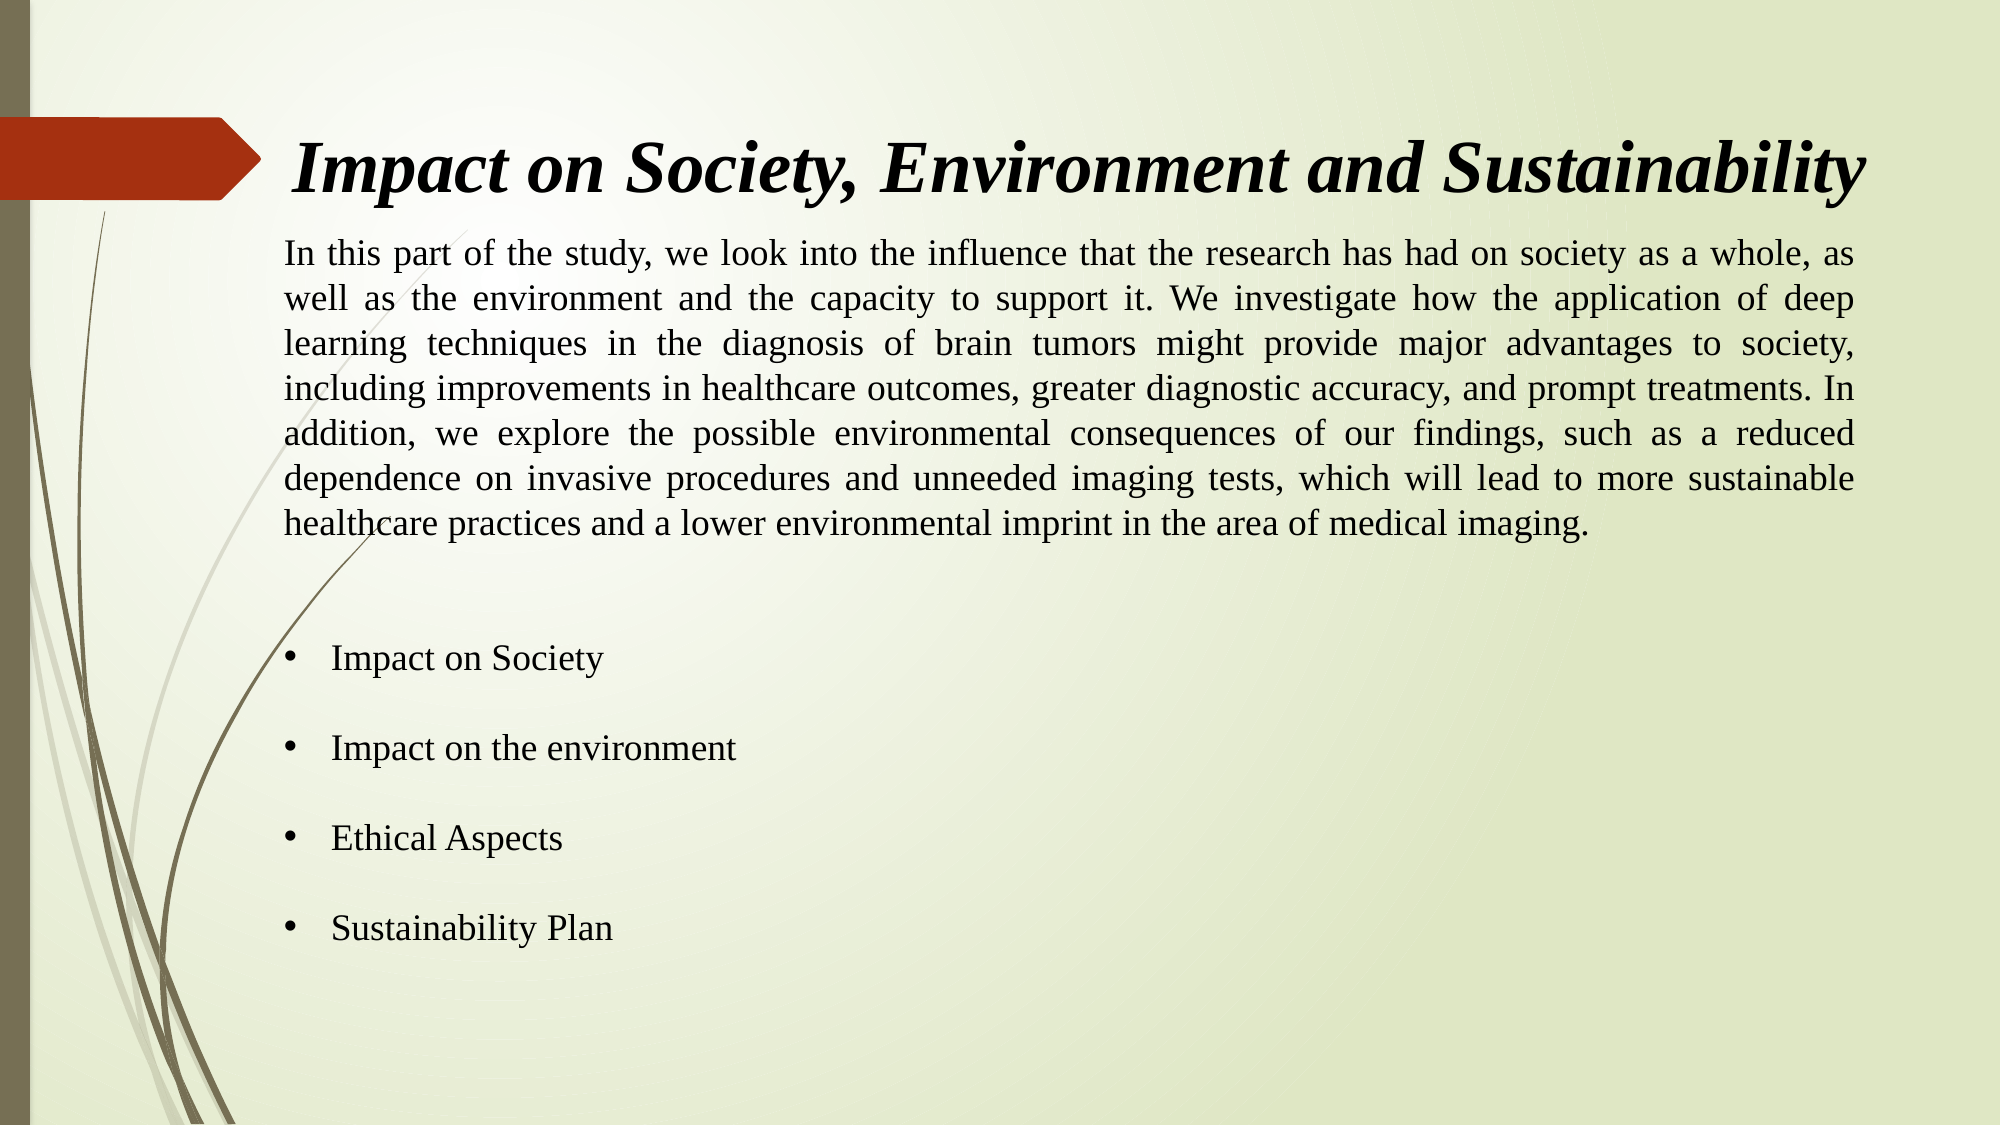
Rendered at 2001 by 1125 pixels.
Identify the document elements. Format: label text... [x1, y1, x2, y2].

text_box Impact on Society, Environment and Sustainability [277, 110, 1902, 215]
text_box In this part of the study, we look into the influence that the research has had on society as a whole, as well as the environment and the capacity to support it. We investigate how the application of deep learning techniques in the diagnosis of brain tumors might provide major advantages to society, including improvements in healthcare outcomes, greater diagnostic accuracy, and prompt treatments. In addition, we explore the possible environmental consequences of our findings, such as a reduced dependence on invasive procedures and unneeded imaging tests, which will lead to more sustainable healthcare practices and a lower environmental imprint in the area of medical imaging. Impact on Society Impact on the environment Ethical Aspects Sustainability Plan [269, 220, 1872, 956]
